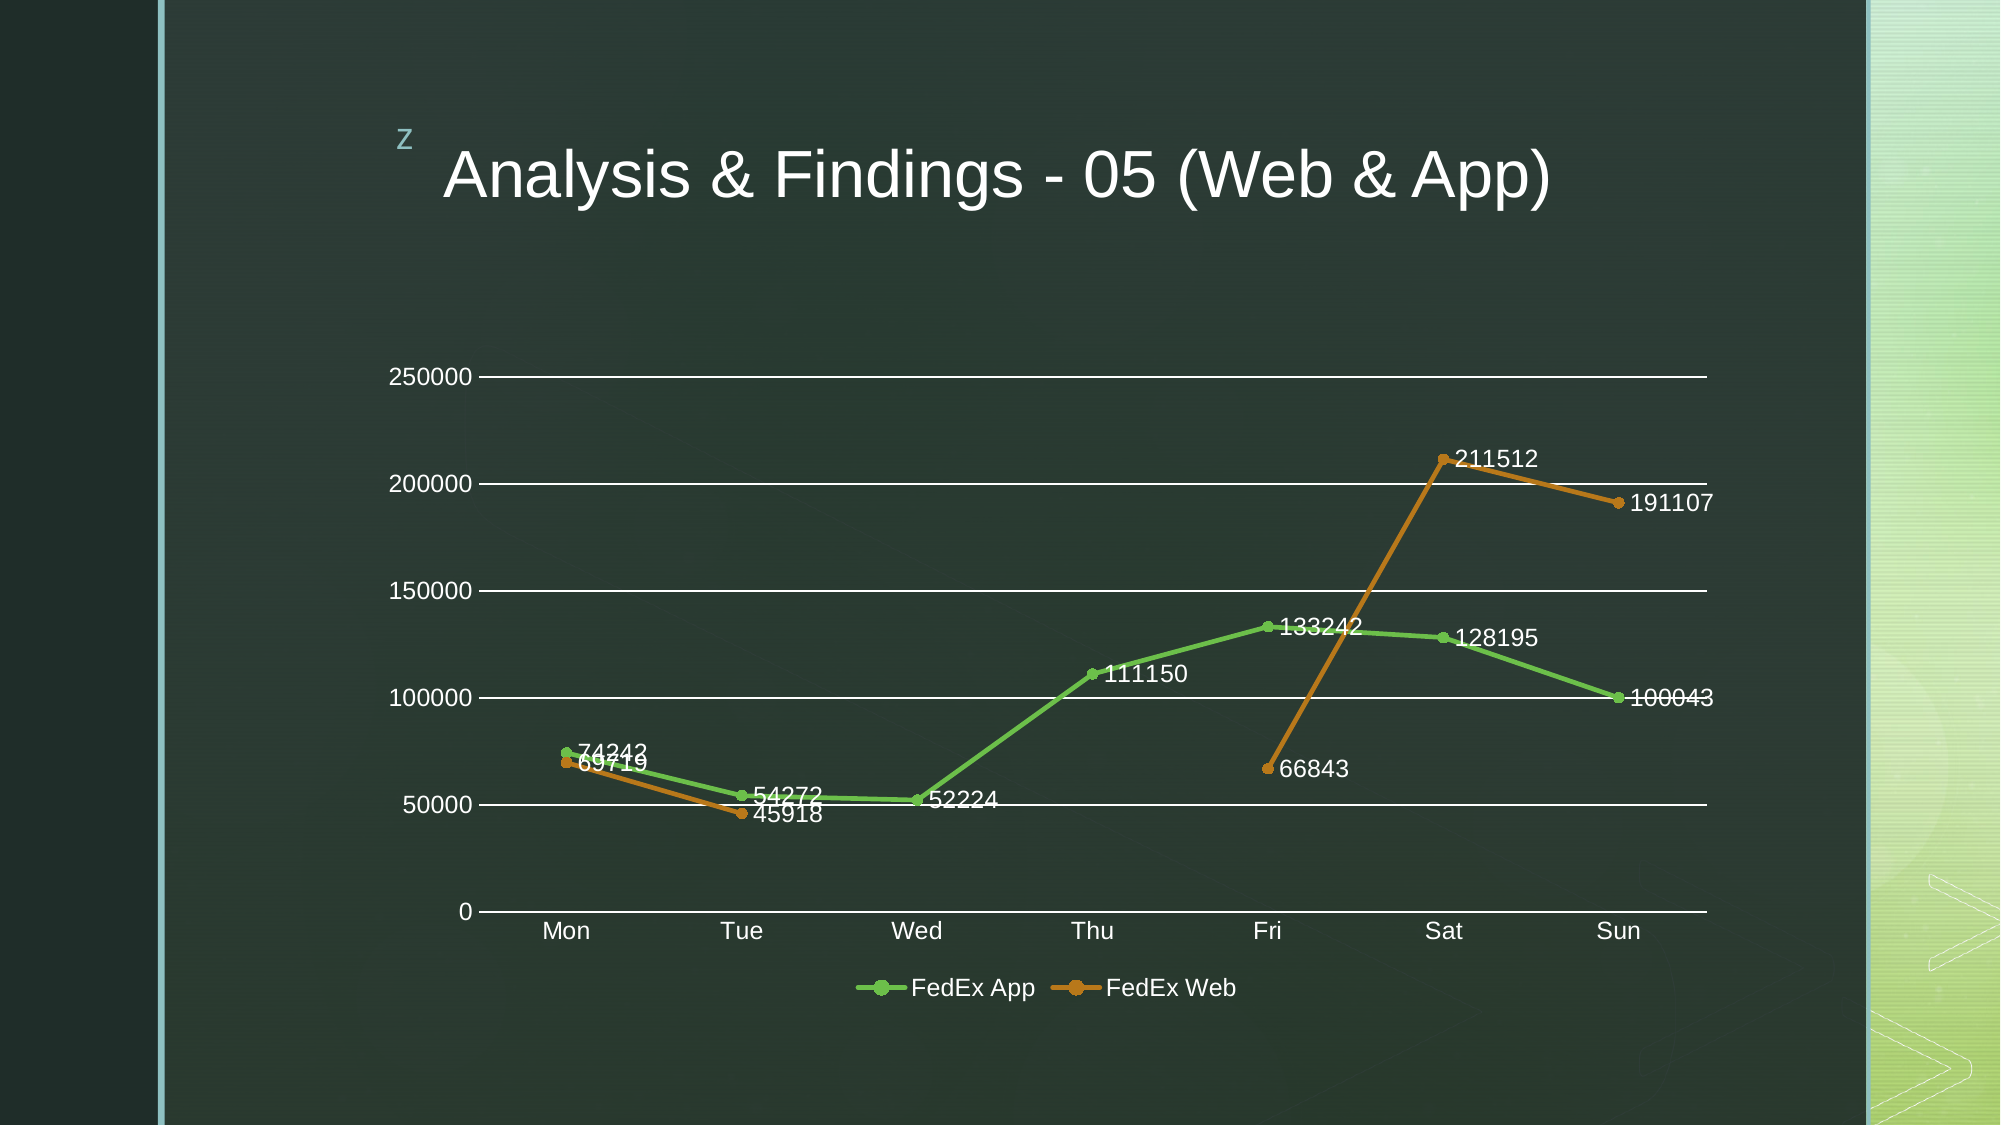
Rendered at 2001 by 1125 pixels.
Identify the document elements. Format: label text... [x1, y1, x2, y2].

picture [1871, 0, 2001, 1125]
chart [360, 350, 1735, 1008]
title Analysis & Findings - 05 (Web & App) [428, 132, 1734, 310]
